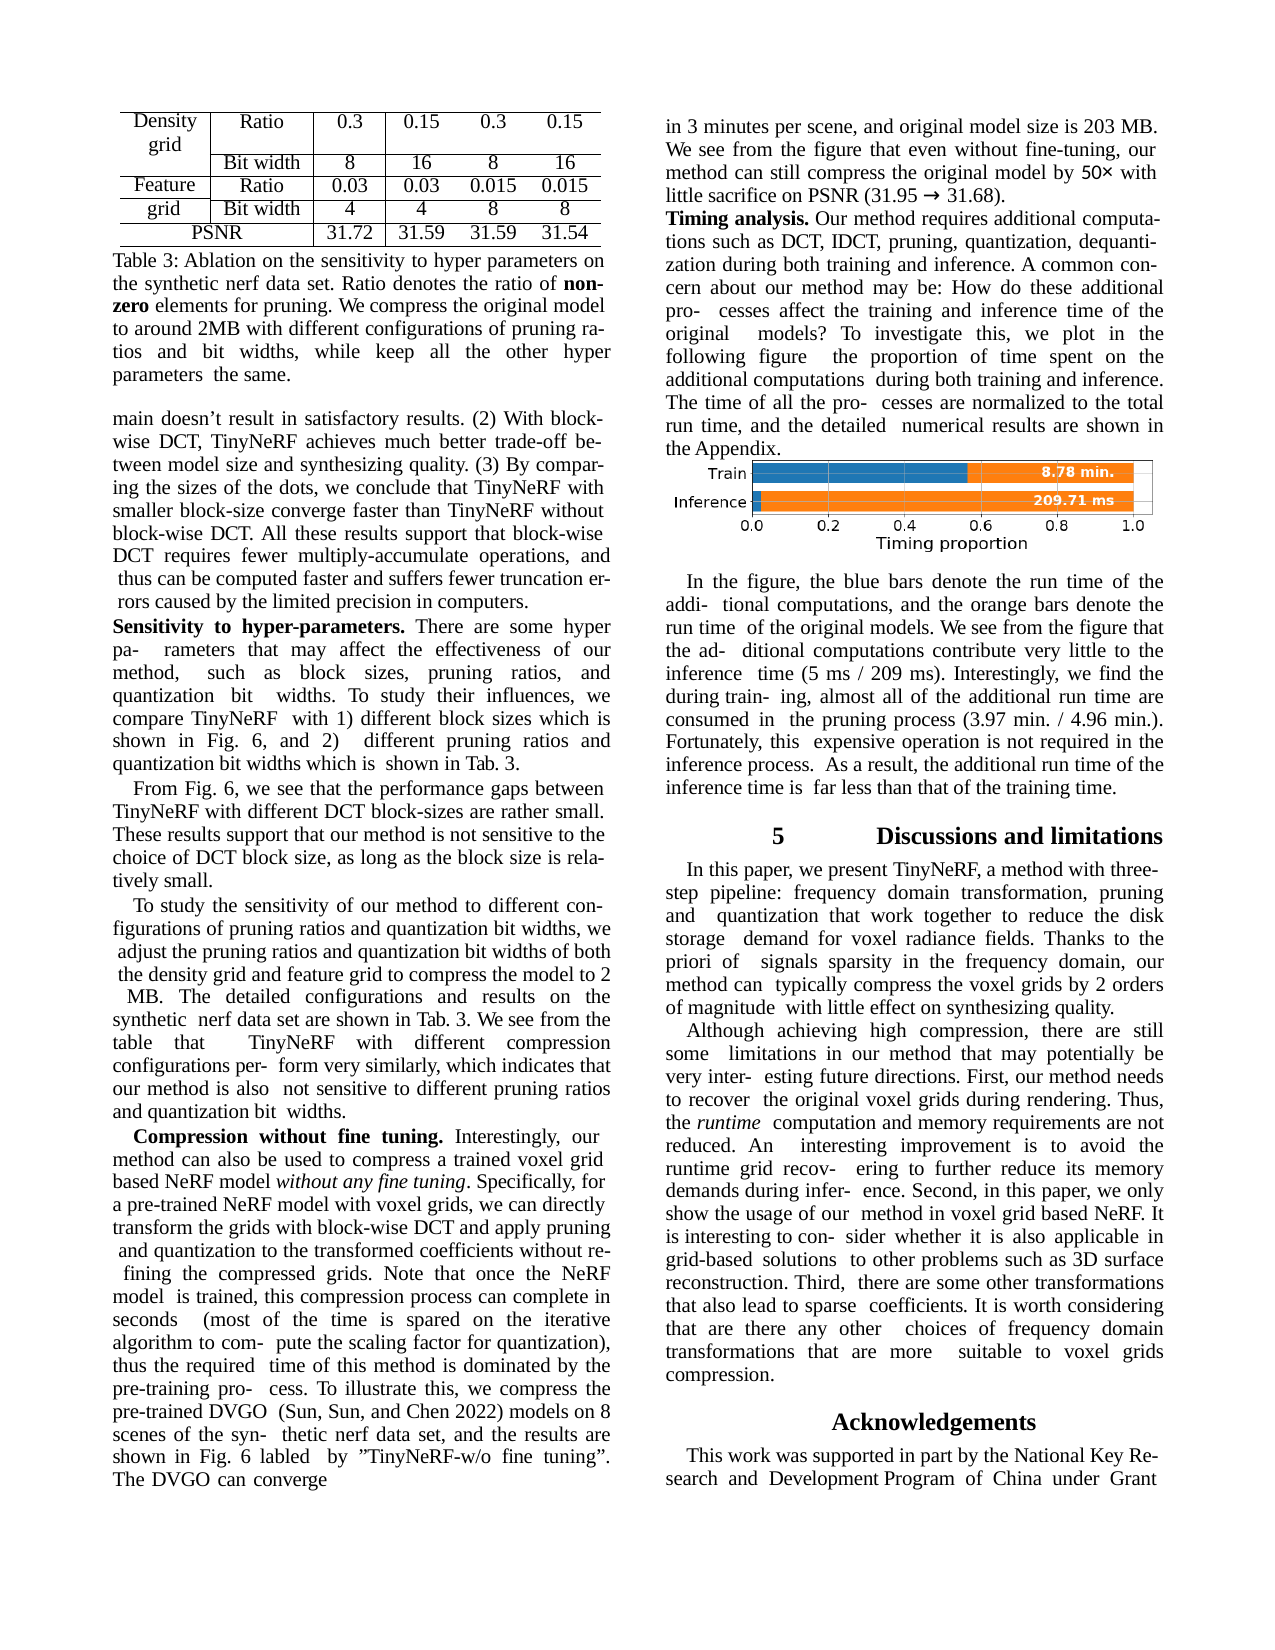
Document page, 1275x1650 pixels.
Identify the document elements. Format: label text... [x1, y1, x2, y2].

table_cell Bit width [211, 155, 313, 176]
text_box tions such as DCT, IDCT, pruning, quantization, dequanti- zation during both training and inference. A common con- cern about our method may be: How do these additional pro- cesses affect the training and inference time of the original models? To investigate this, we plot in the following figure the proportion of time spent on the additional computations during both training and inference. The time of all the pro- cesses are normalized to the total run time, and the detailed numerical results are shown in the Appendix. [663, 225, 1165, 460]
table_cell 8 [458, 201, 529, 223]
table_cell 0.015 [458, 177, 529, 200]
table_cell 8 [529, 201, 601, 223]
table_cell 4 [386, 201, 458, 223]
text_box in 3 minutes per scene, and original model size is 203 MB. We see from the figure that even without fine-tuning, our method can still compress the original model by 50× with little sacrifice on PSNR (31.95 → 31.68). Timing analysis. Our method requires additional computa- [663, 110, 1165, 225]
table_cell grid [120, 134, 210, 176]
table_cell 31.59 [458, 224, 529, 243]
table_cell Ratio [211, 177, 313, 200]
table_cell 31.59 [386, 224, 458, 243]
table_cell PSNR [120, 224, 313, 243]
table_cell grid [120, 199, 210, 223]
table_header Ratio [211, 113, 313, 154]
text_box Table 3: Ablation on the sensitivity to hyper parameters on the synthetic nerf data set. Ratio denotes the ratio of non- zero elements for pruning. We compress the original model to around 2MB with different configurations of pruning ra- tios and bit widths, while keep all the other hyper parameters the same. main doesn’t result in satisfactory results. (2) With block- wise DCT, TinyNeRF achieves much better trade-off be- tween model size and synthesizing quality. (3) By compar- ing the sizes of the dots, we conclude that TinyNeRF with smaller block-size converge faster than TinyNeRF without block-wise DCT. All these results support that block-wise DCT requires fewer multiply-accumulate operations, and thus can be computed faster and suffers fewer truncation er- rors caused by the limited precision in computers. Sensitivity to hyper-parameters. There are some hyper pa- rameters that may affect the effectiveness of our method, such as block sizes, pruning ratios, and quantization bit widths. To study their influences, we compare TinyNeRF with 1) different block sizes which is shown in Fig. 6, and 2) different pruning ratios and quantization bit widths which is shown in Tab. 3. From Fig. 6, we see that the performance gaps between TinyNeRF with different DCT block-sizes are rather small. These results support that our method is not sensitive to the choice of DCT block size, as long as the block size is rela- tively small. To study the sensitivity of our method to different con- figurations of pruning ratios and quantization bit widths, we adjust the pruning ratios and quantization bit widths of both the density grid and feature grid to compress the model to 2 MB. The detailed configurations and results on the synthetic nerf data set are shown in Tab. 3. We see from the table that TinyNeRF with different compression configurations per- form very similarly, which indicates that our method is also not sensitive to different pruning ratios and quantization bit widths. Compression without fine tuning. Interestingly, our method can also be used to compress a trained voxel grid based NeRF model without any fine tuning. Specifically, for a pre-trained NeRF model with voxel grids, we can directly transform the grids with block-wise DCT and apply pruning and quantization to the transformed coefficients without re- fining the compressed grids. Note that once the NeRF model is trained, this compression process can complete in seconds (most of the time is spared on the iterative algorithm to com- pute the scaling factor for quantization), thus the required time of this method is dominated by the pre-training pro- cess. To illustrate this, we compress the pre-trained DVGO (Sun, Sun, and Chen 2022) models on 8 scenes of the syn- thetic nerf data set, and the results are shown in Fig. 6 labled by ”TinyNeRF-w/o fine tuning”. The DVGO can converge [110, 243, 612, 1491]
table_cell 31.72 [314, 224, 385, 243]
table_cell 16 [386, 155, 458, 176]
table_cell 8 [458, 155, 529, 176]
table_header Density [120, 113, 210, 134]
table_cell 31.54 [529, 224, 601, 243]
table_header 0.3 [458, 113, 529, 154]
picture [675, 459, 1153, 552]
table_cell Feature [120, 177, 210, 198]
table_cell 4 [314, 201, 385, 223]
table_cell 0.03 [314, 177, 385, 200]
table_cell 0.03 [386, 177, 458, 200]
table_header 0.15 [386, 113, 458, 154]
table_header 0.15 [529, 113, 601, 154]
table_cell 0.015 [529, 177, 601, 200]
table_header 0.3 [314, 113, 385, 154]
table_cell Bit width [211, 201, 313, 223]
table_cell 16 [529, 155, 601, 176]
text_box In the figure, the blue bars denote the run time of the addi- tional computations, and the orange bars denote the run time of the original models. We see from the figure that the ad- ditional computations contribute very little to the inference time (5 ms / 209 ms). Interestingly, we find the during train- ing, almost all of the additional run time are consumed in the pruning process (3.97 min. / 4.96 min.). Fortunately, this expensive operation is not required in the inference process. As a result, the additional run time of the inference time is far less than that of the training time. 5 Discussions and limitations In this paper, we present TinyNeRF, a method with three- step pipeline: frequency domain transformation, pruning and quantization that work together to reduce the disk storage demand for voxel radiance fields. Thanks to the priori of signals sparsity in the frequency domain, our method can typically compress the voxel grids by 2 orders of magnitude with little effect on synthesizing quality. Although achieving high compression, there are still some limitations in our method that may potentially be very inter- esting future directions. First, our method needs to recover the original voxel grids during rendering. Thus, the runtime computation and memory requirements are not reduced. An interesting improvement is to avoid the runtime grid recov- ering to further reduce its memory demands during infer- ence. Second, in this paper, we only show the usage of our method in voxel grid based NeRF. It is interesting to con- sider whether it is also applicable in grid-based solutions to other problems such as 3D surface reconstruction. Third, there are some other transformations that also lead to sparse coefficients. It is worth considering that are there any other choices of frequency domain transformations that are more suitable to voxel grids compression. Acknowledgements This work was supported in part by the National Key Re- search and Development Program of China under Grant [663, 565, 1165, 1490]
table_cell 8 [314, 155, 385, 176]
